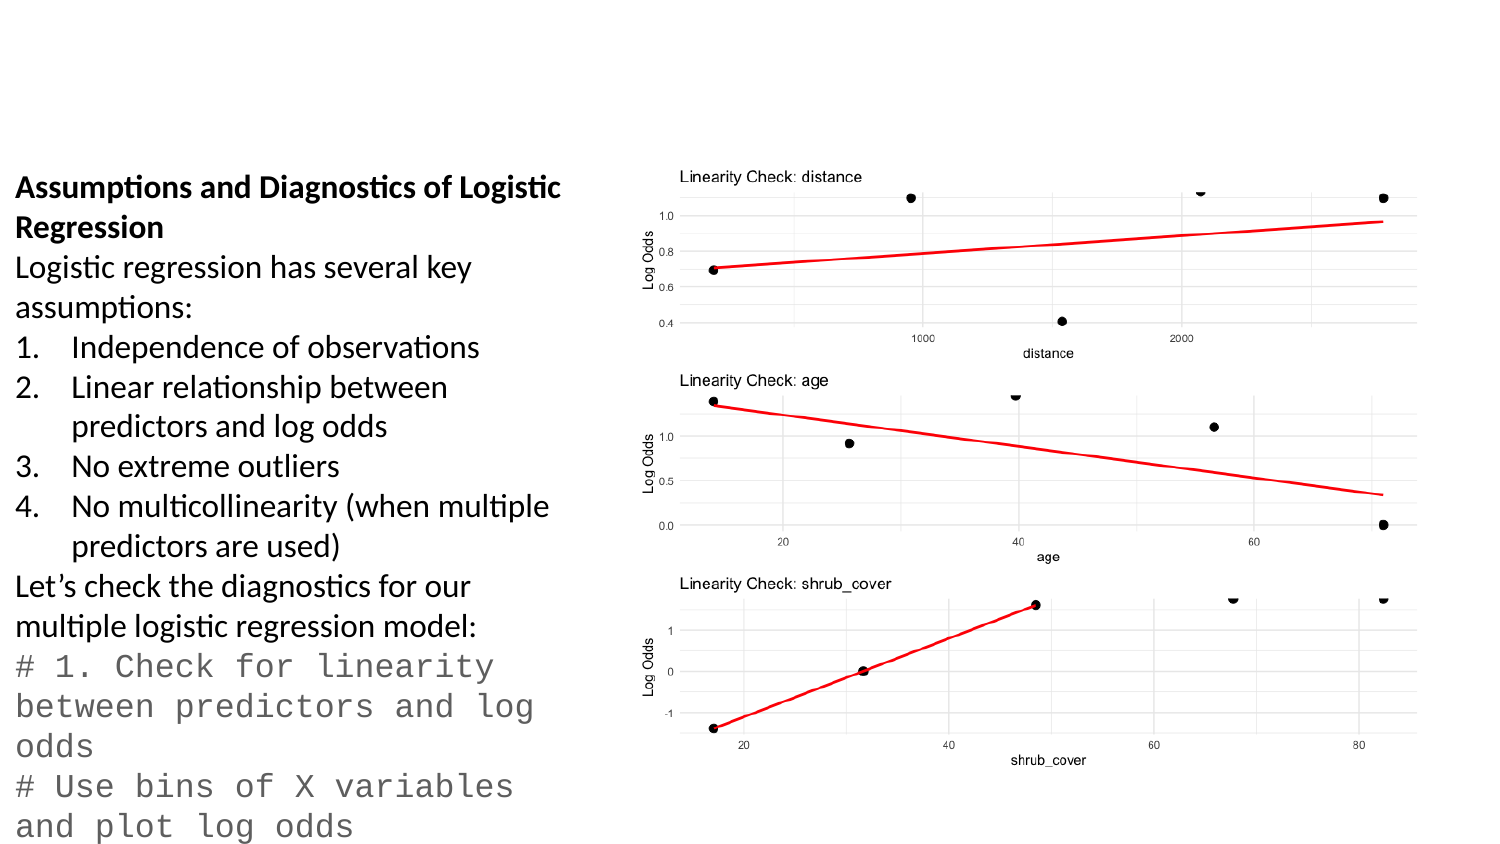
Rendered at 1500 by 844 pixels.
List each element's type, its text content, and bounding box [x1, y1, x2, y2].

list Assumptions and Diagnostics of Logistic Regression Logistic regression has several key assumptions: Independence of observations Linear relationship between predictors and log odds No extreme outliers No multicollinearity (when multiple predictors are used) Let’s check the diagnostics for our multiple logistic regression model: # 1. Check for linearity between predictors and log odds # Use bins of X variables and plot log odds check_linearity <- function(model, data, var) { # Create bins of predictor n_bins <- 5 data$bin <- cut(data[[var]], breaks = n_bins) # Calculate log odds for each bin bin_summary <- data %>% group_by(bin) %>% summarize( n = n(), mean_var = mean(!!sym(var)), successes = sum(rodent_present == "Present"), failures = sum(rodent_present == "Absent") ) %>% mutate( p = successes / n, logodds = log(p / (1 - p)) ) # Create plot ggplot(bin_summary, aes(x = mean_var, y = logodds)) + geom_point(size = 3) + geom_smooth(method = "lm", se = FALSE, color = "red") + labs(title = paste("Linearity Check:", var), x = var, y = "Log Odds") + theme_minimal() } # Create diagnostic plots for each variable p1 <- check_linearity(rodent_model, fragment_data, "distance") p2 <- check_linearity(rodent_model, fragment_data, "age") p3 <- check_linearity(rodent_model, fragment_data, "shrub_cover") # Arrange the plots p1 / p2 / p3 [0, 157, 581, 735]
picture [628, 155, 1430, 780]
